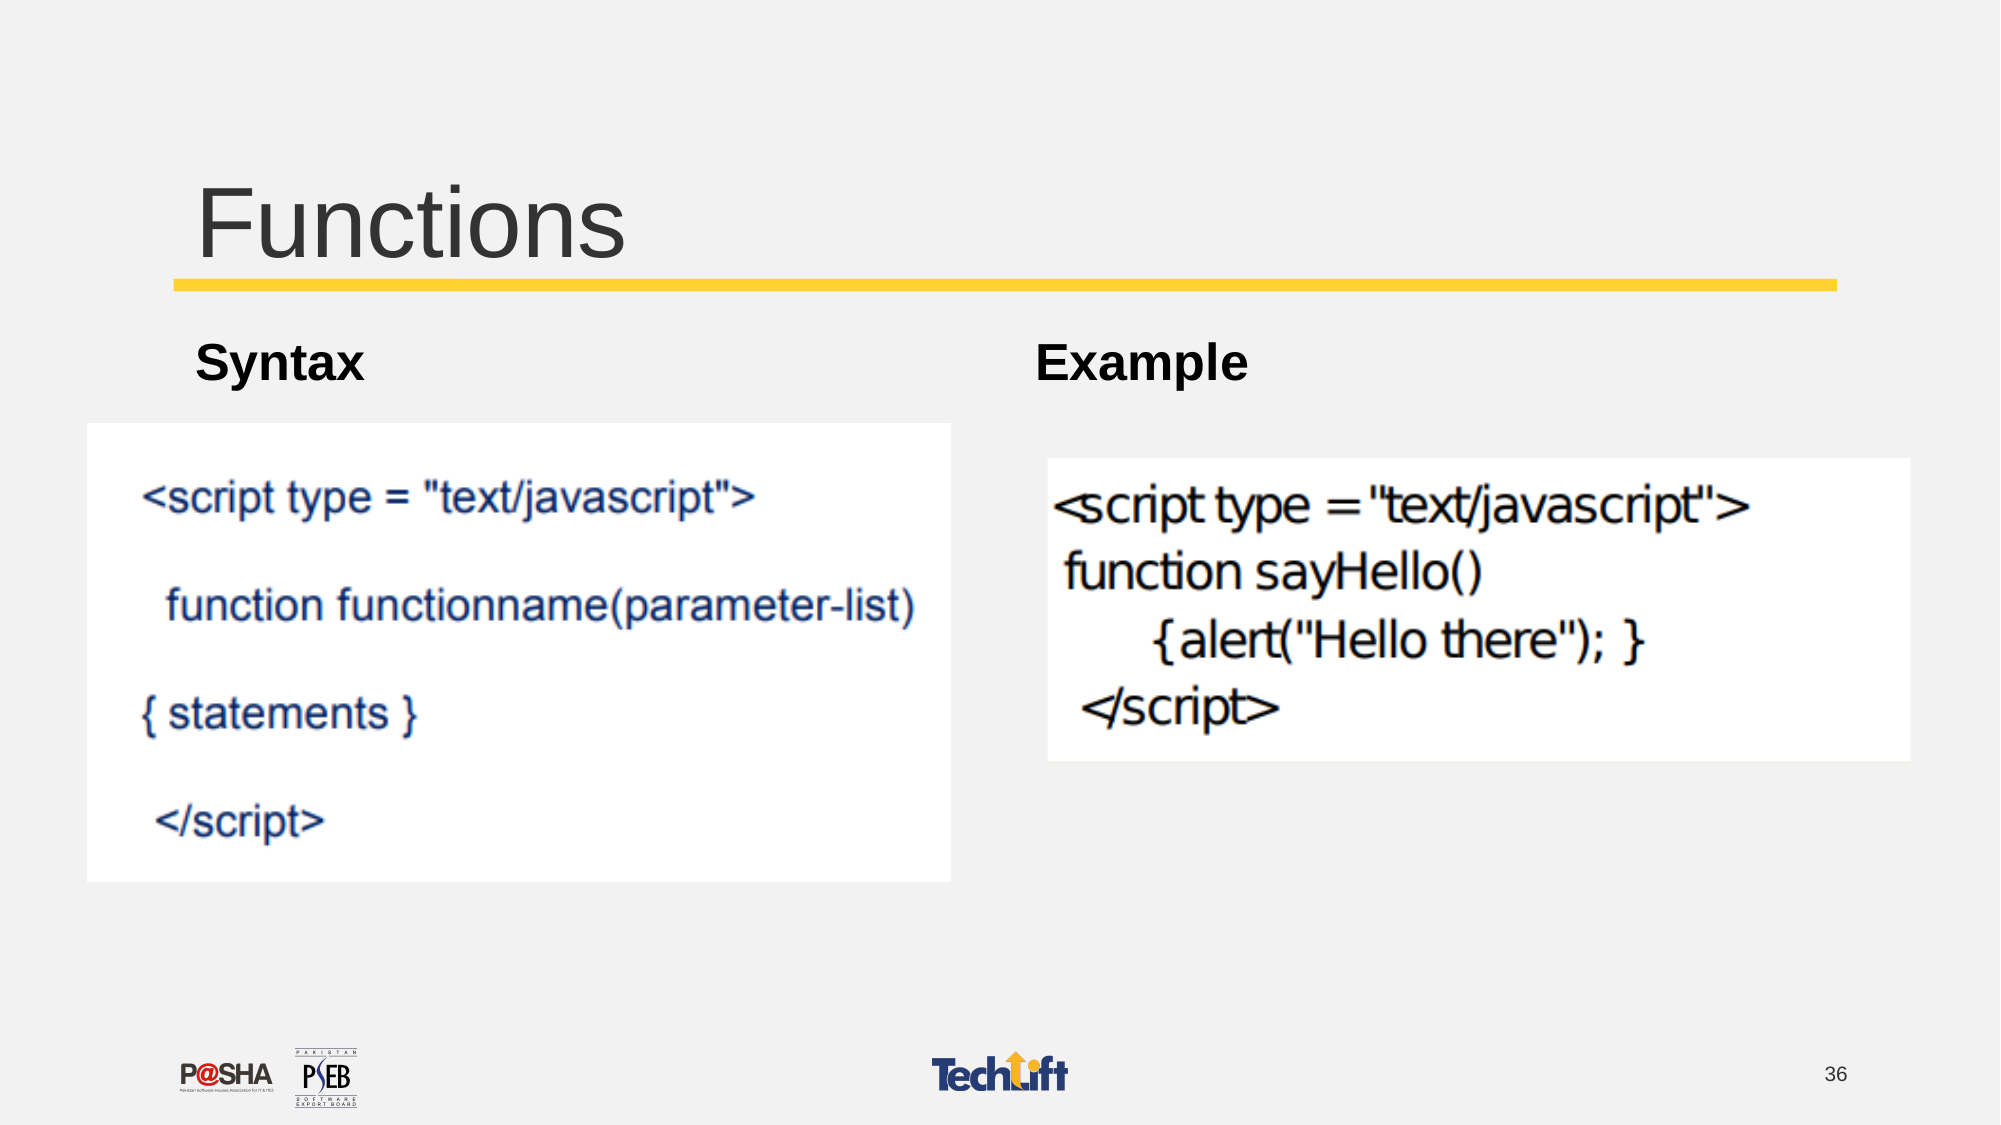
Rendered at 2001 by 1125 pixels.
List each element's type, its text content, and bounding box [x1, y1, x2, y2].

picture [180, 1063, 274, 1093]
list Syntax [180, 302, 990, 424]
picture [932, 1051, 1068, 1091]
picture [1047, 458, 1911, 763]
slide_number ‹#› [1412, 1042, 1863, 1103]
picture [295, 1048, 357, 1108]
title Functions [180, 47, 1830, 285]
list Example [1020, 302, 1830, 424]
picture [87, 423, 951, 883]
